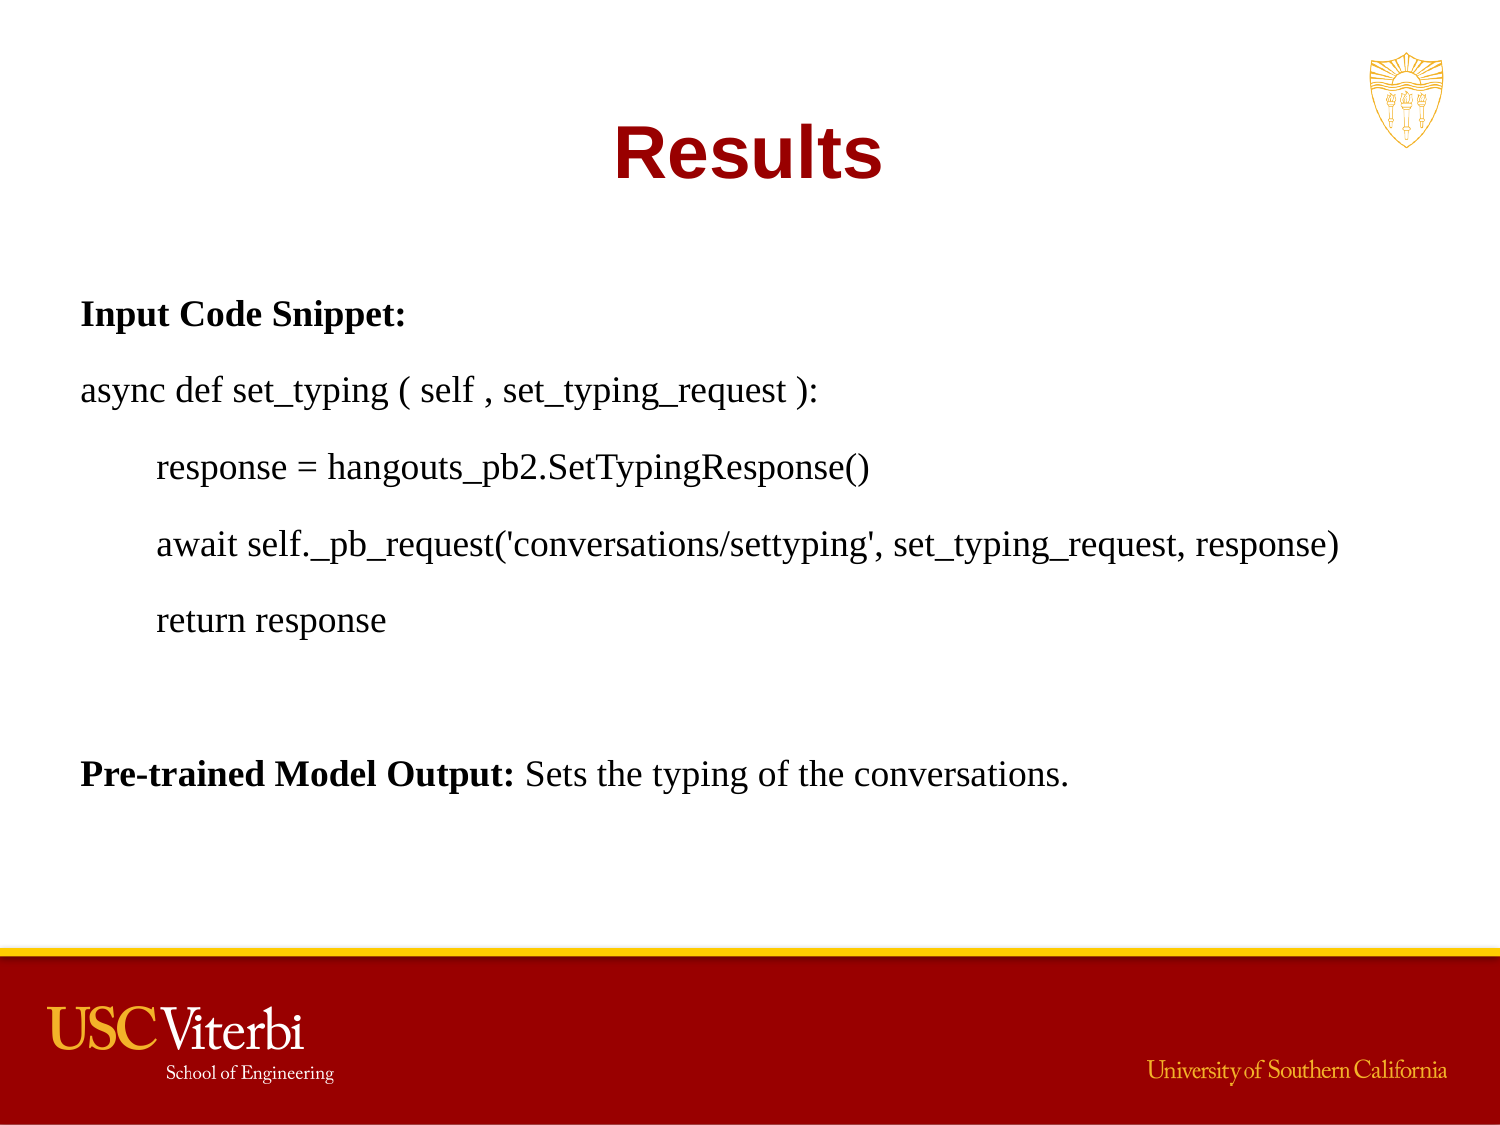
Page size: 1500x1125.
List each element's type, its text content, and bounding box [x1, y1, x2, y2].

picture [1147, 1059, 1447, 1086]
text_box Input Code Snippet: async def set_typing ( self , set_typing_request ): response = hangouts_pb2.SetTypingResponse() await self._pb_request('conversations/settyping', set_typing_request, response) return response Pre-trained Model Output: Sets the typing of the conversations. [65, 274, 1500, 941]
text_box Results [0, 37, 1498, 259]
picture [47, 1006, 334, 1084]
